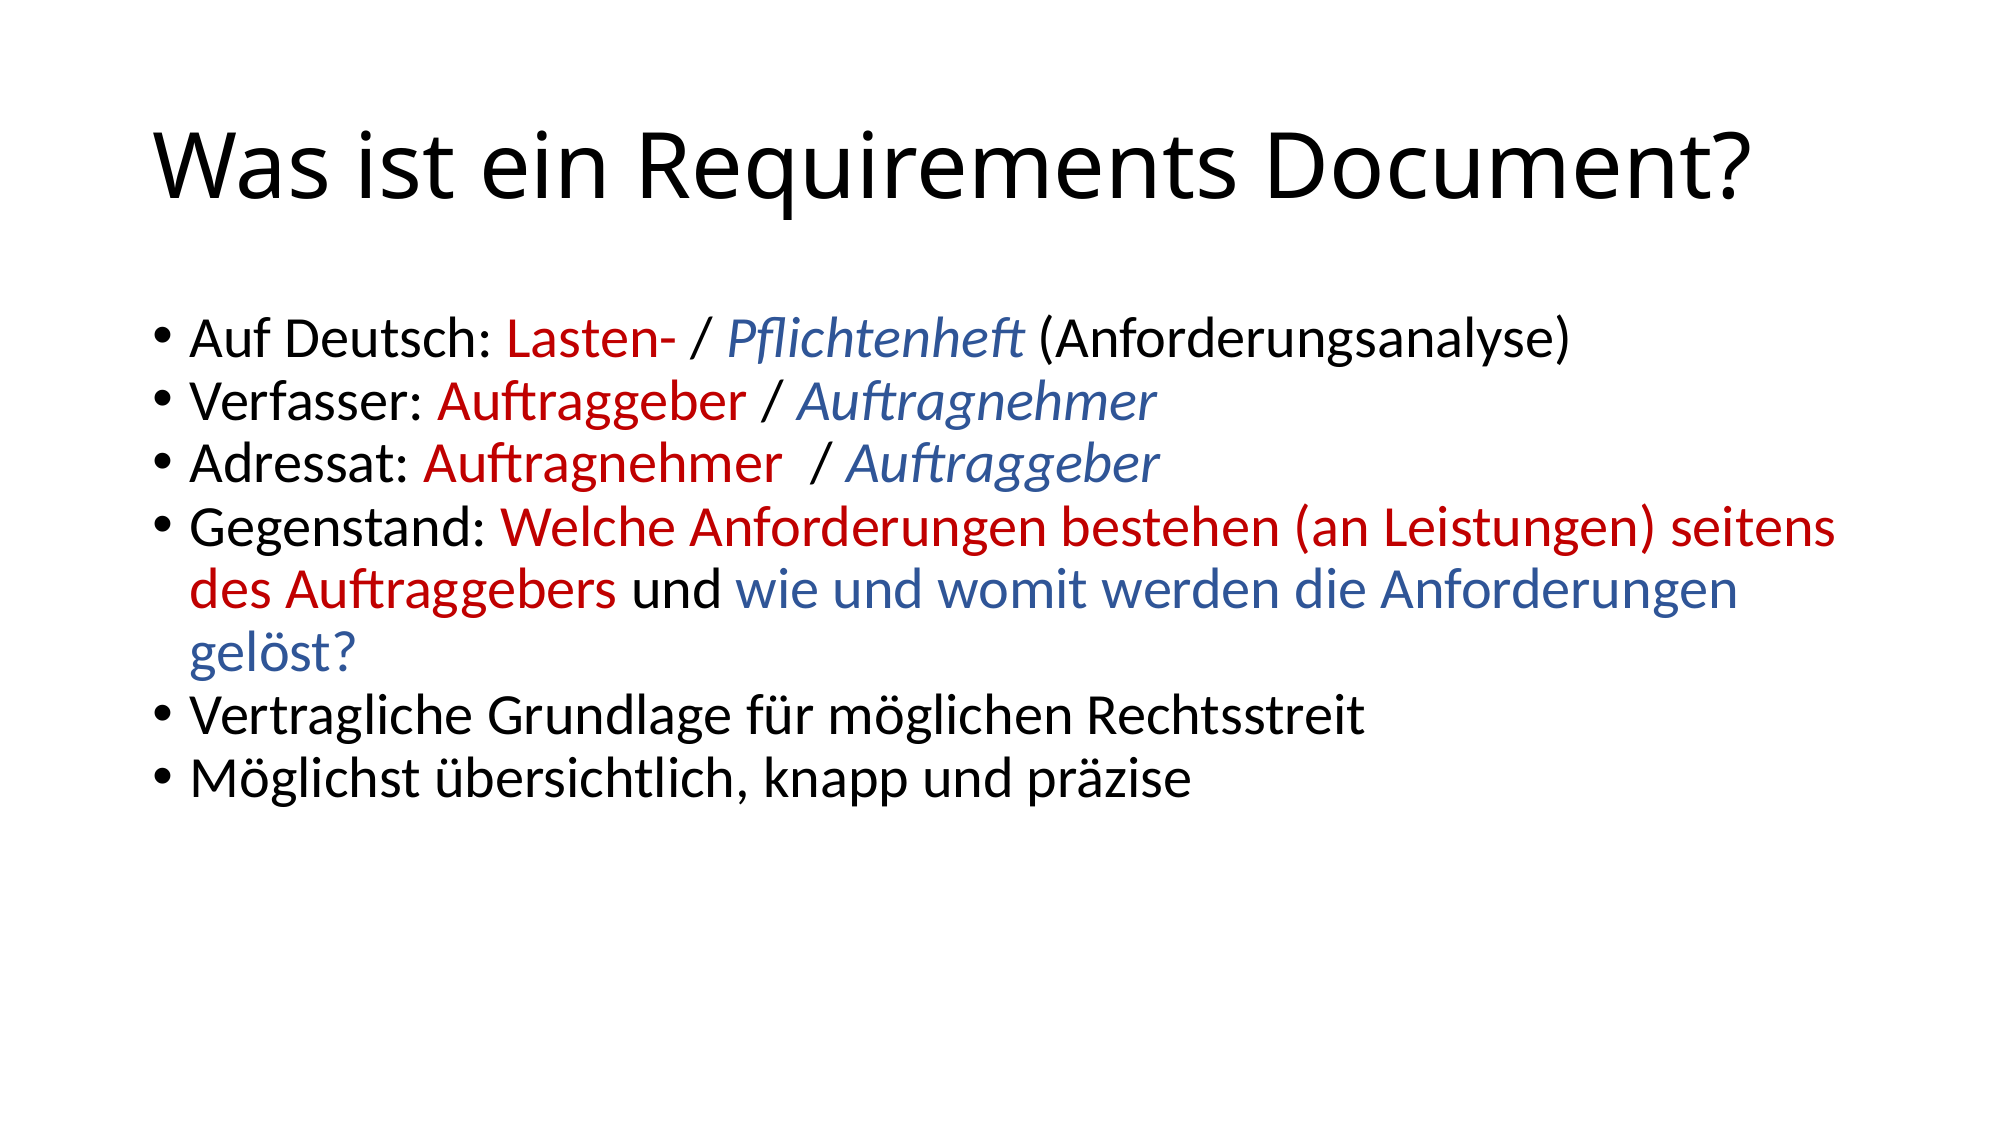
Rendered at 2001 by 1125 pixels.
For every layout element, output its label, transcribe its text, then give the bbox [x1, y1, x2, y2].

text_box Was ist ein Requirements Document? [137, 59, 1863, 278]
text_box Auf Deutsch: Lasten- / Pflichtenheft (Anforderungsanalyse) Verfasser: Auftraggeber / Auftragnehmer Adressat: Auftragnehmer / Auftraggeber Gegenstand: Welche Anforderungen bestehen (an Leistungen) seitens des Auftraggebers und wie und womit werden die Anforderungen gelöst? Vertragliche Grundlage für möglichen Rechtsstreit Möglichst übersichtlich, knapp und präzise [137, 299, 1863, 1014]
